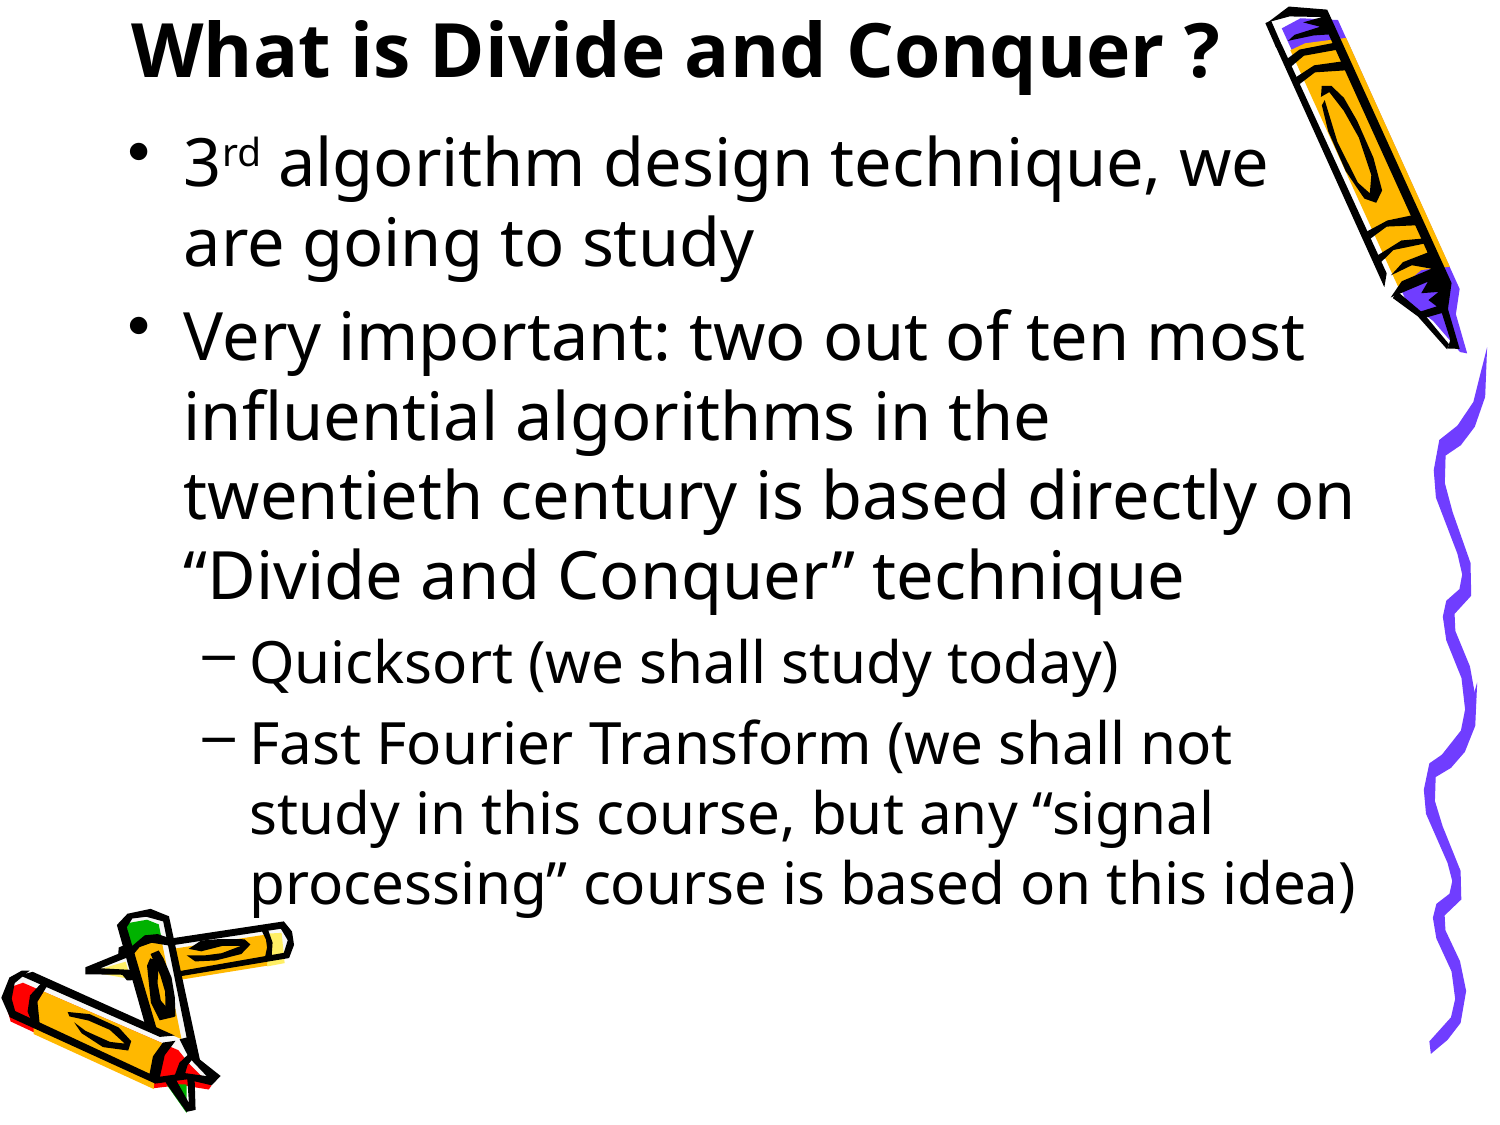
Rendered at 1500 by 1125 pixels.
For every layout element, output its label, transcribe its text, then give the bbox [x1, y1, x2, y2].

title What is Divide and Conquer ? [112, 12, 1240, 100]
list 3rd algorithm design technique, we are going to study Very important: two out of ten most influential algorithms in the twentieth century is based directly on “Divide and Conquer” technique Quicksort (we shall study today) Fast Fourier Transform (we shall not study in this course, but any “signal processing” course is based on this idea) [112, 112, 1375, 900]
